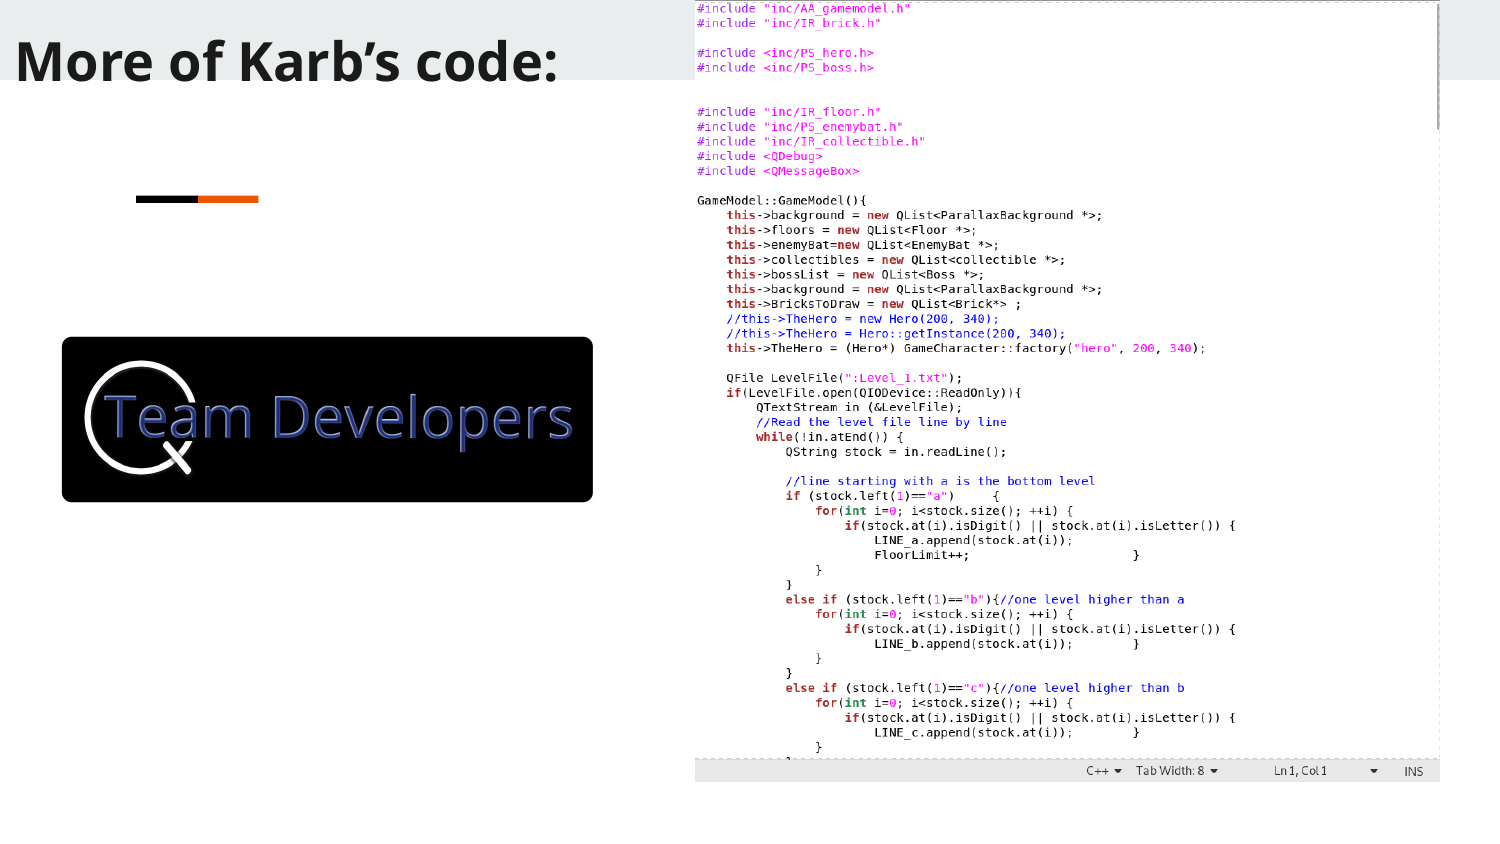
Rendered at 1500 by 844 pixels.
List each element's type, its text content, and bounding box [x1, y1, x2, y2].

picture [53, 329, 600, 509]
text_box More of Karb’s code: [0, 12, 690, 101]
picture [695, 0, 1441, 782]
